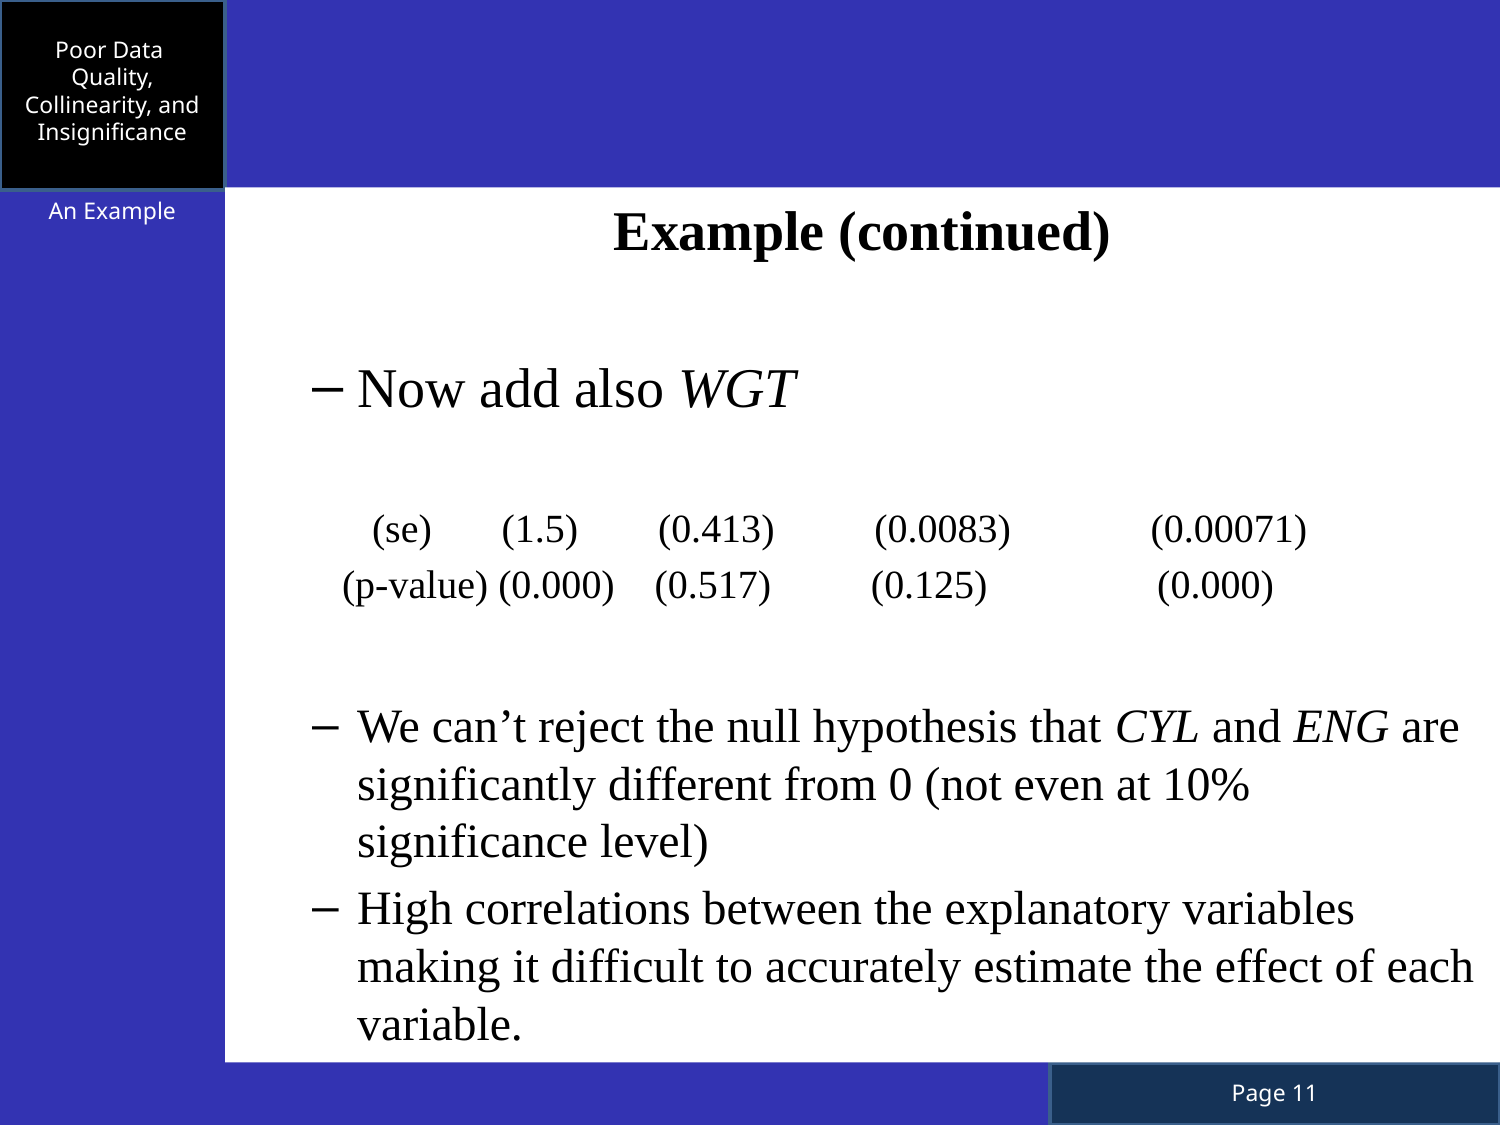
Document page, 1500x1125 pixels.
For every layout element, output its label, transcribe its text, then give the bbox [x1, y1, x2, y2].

text_box Poor Data Quality, Collinearity, and Insignificance [0, 27, 225, 153]
text_box An Example [0, 189, 225, 232]
